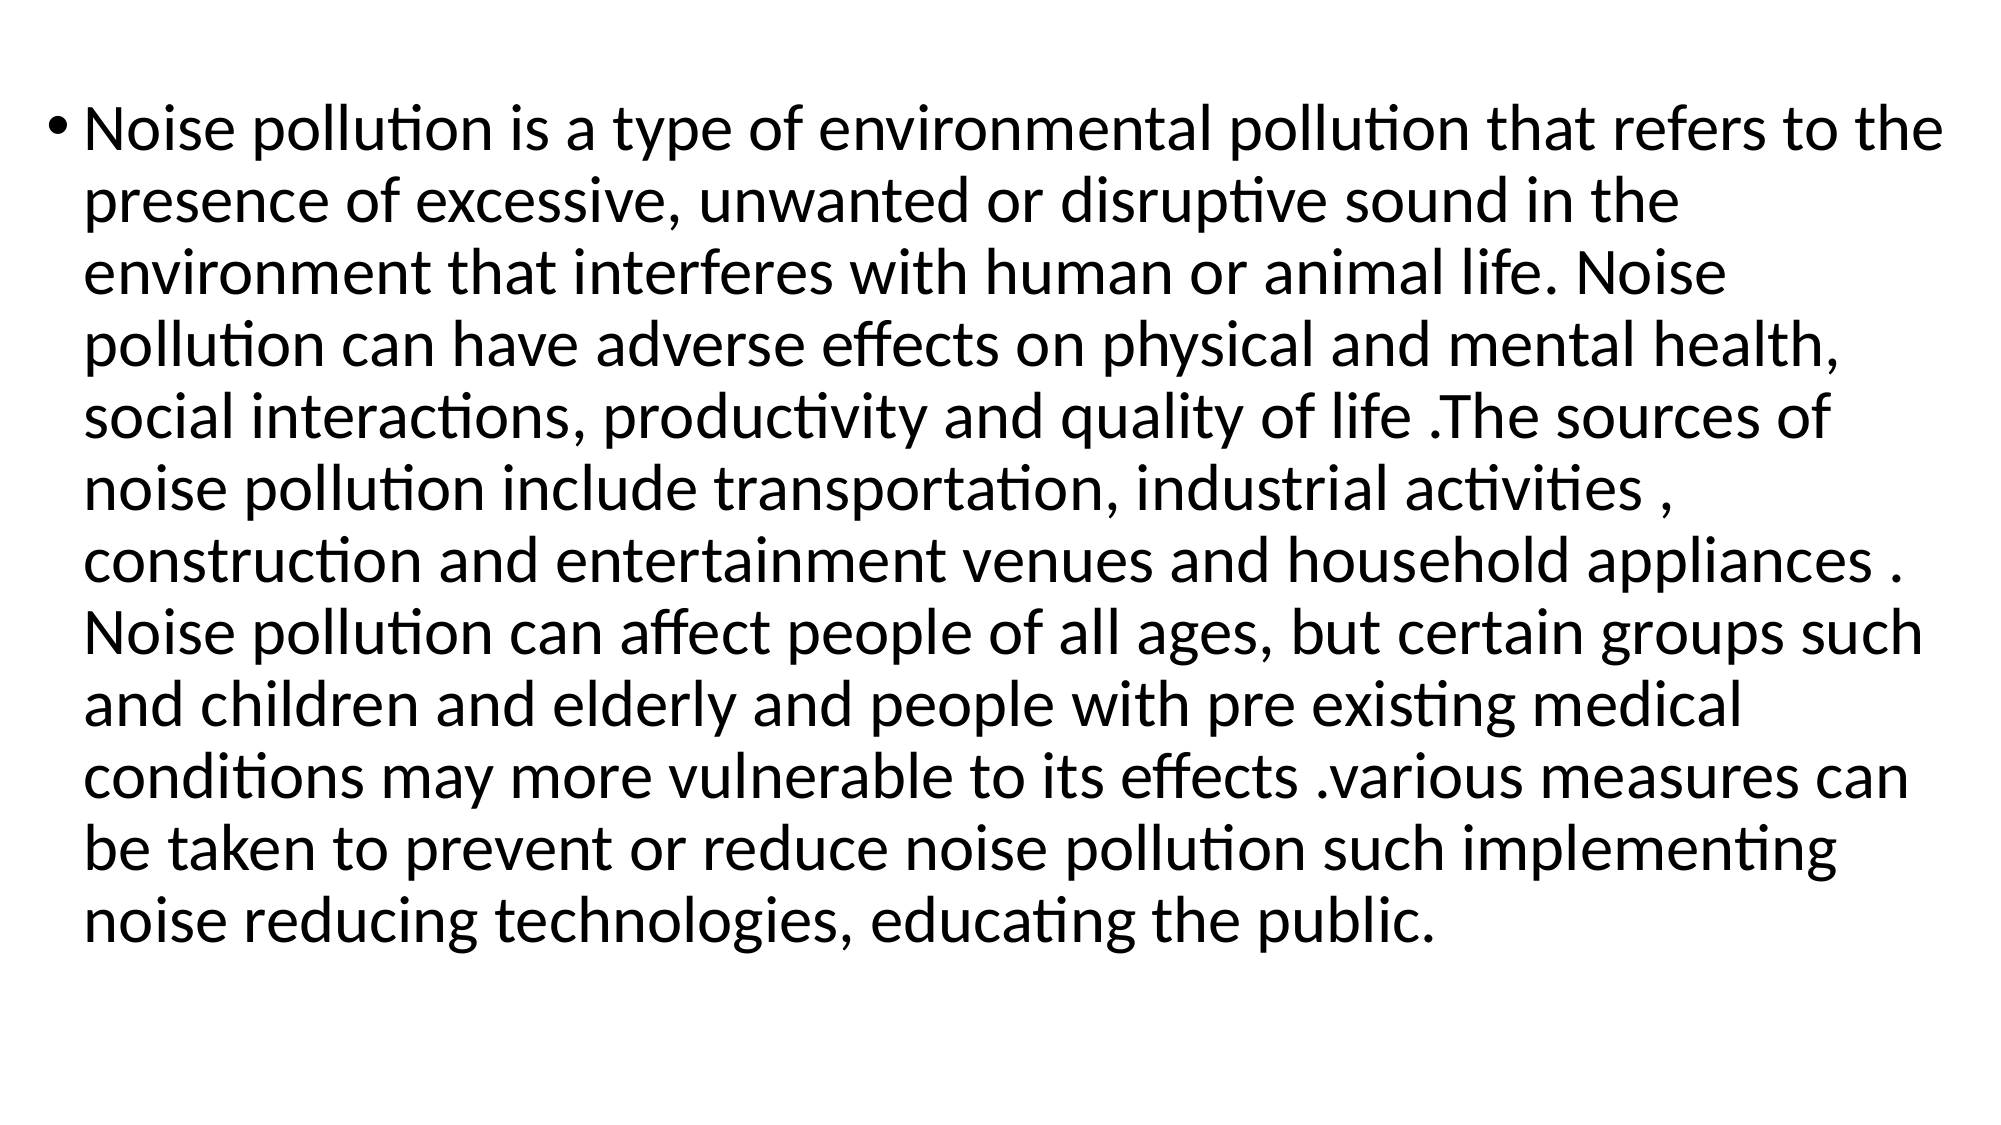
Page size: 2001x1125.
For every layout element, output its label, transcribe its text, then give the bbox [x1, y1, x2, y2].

list Noise pollution is a type of environmental pollution that refers to the presence of excessive, unwanted or disruptive sound in the environment that interferes with human or animal life. Noise pollution can have adverse effects on physical and mental health, social interactions, productivity and quality of life .The sources of noise pollution include transportation, industrial activities , construction and entertainment venues and household appliances . Noise pollution can affect people of all ages, but certain groups such and children and elderly and people with pre existing medical conditions may more vulnerable to its effects .various measures can be taken to prevent or reduce noise pollution such implementing noise reducing technologies, educating the public. [31, 85, 1973, 1109]
